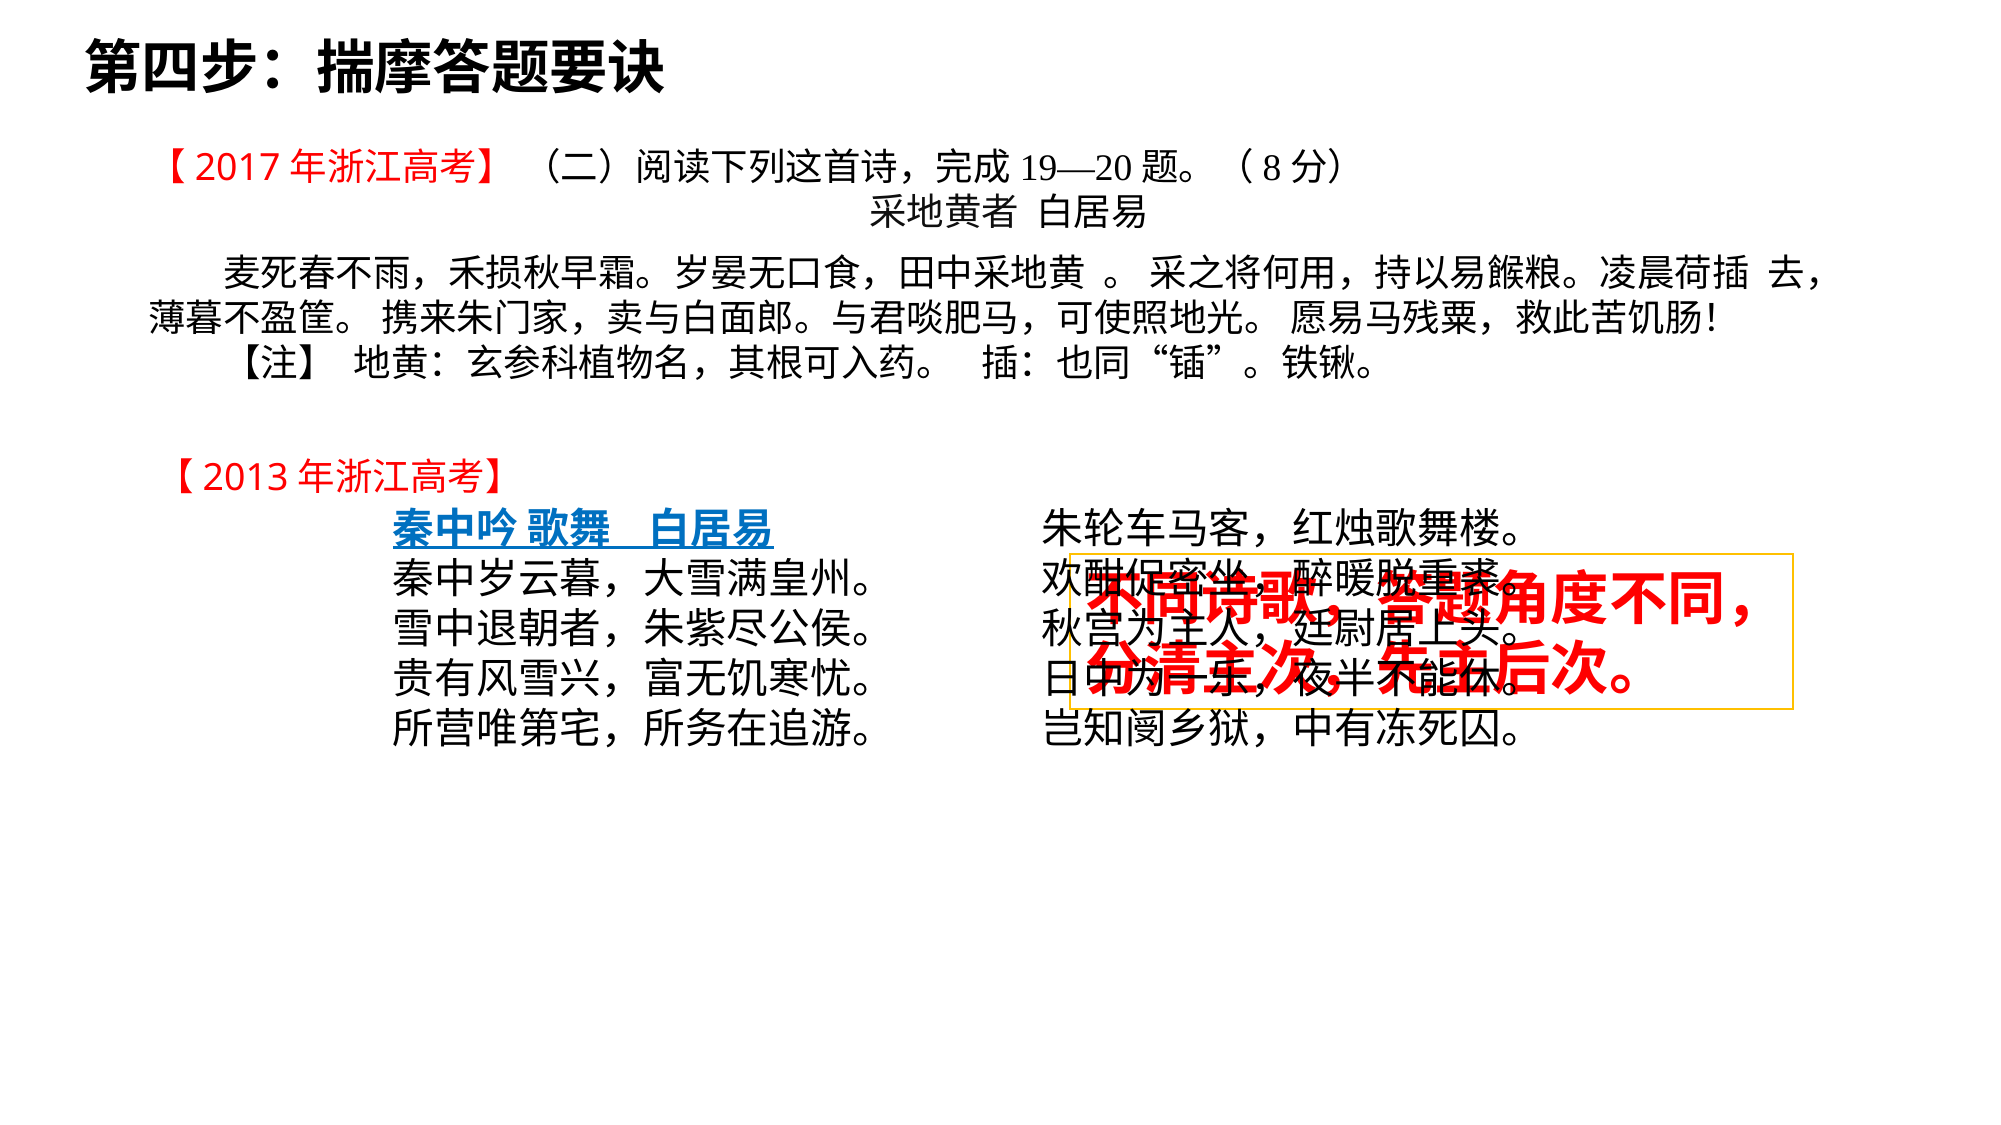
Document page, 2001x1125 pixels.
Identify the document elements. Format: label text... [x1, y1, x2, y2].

text_box 第四步：揣摩答题要诀 [68, 23, 682, 108]
text_box 【2017年浙江高考】 （二）阅读下列这首诗，完成19—20题。（8分） 采地黄者 白居易 麦死春不雨，禾损秋早霜。岁晏无口食，田中采地黄。 采之将何用，持以易餱粮。凌晨荷插去，薄暮不盈筐。 携来朱门家，卖与白面郎。与君啖肥马，可使照地光。 愿易马残粟，救此苦饥肠！ 【注】地黄：玄参科植物名，其根可入药。 插：也同“锸”。铁锹。 [133, 135, 1885, 391]
text_box 不同诗歌，答题角度不同， 分清主次，先主后次。 [1706, 553, 1794, 710]
text_box 秦中吟 歌舞 白居易 秦中岁云暮，大雪满皇州。 雪中退朝者，朱紫尽公侯。 贵有风雪兴，富无饥寒忧。 所营唯第宅，所务在追游。 朱轮车马客，红烛歌舞楼。 欢酣促密坐，醉暖脱重裘。 秋宫为主人，廷尉居上头。 日中为一乐，夜半不能休。 岂知阌乡狱，中有冻死囚。 [378, 493, 1706, 857]
text_box 【2013年浙江高考】 [141, 445, 546, 506]
